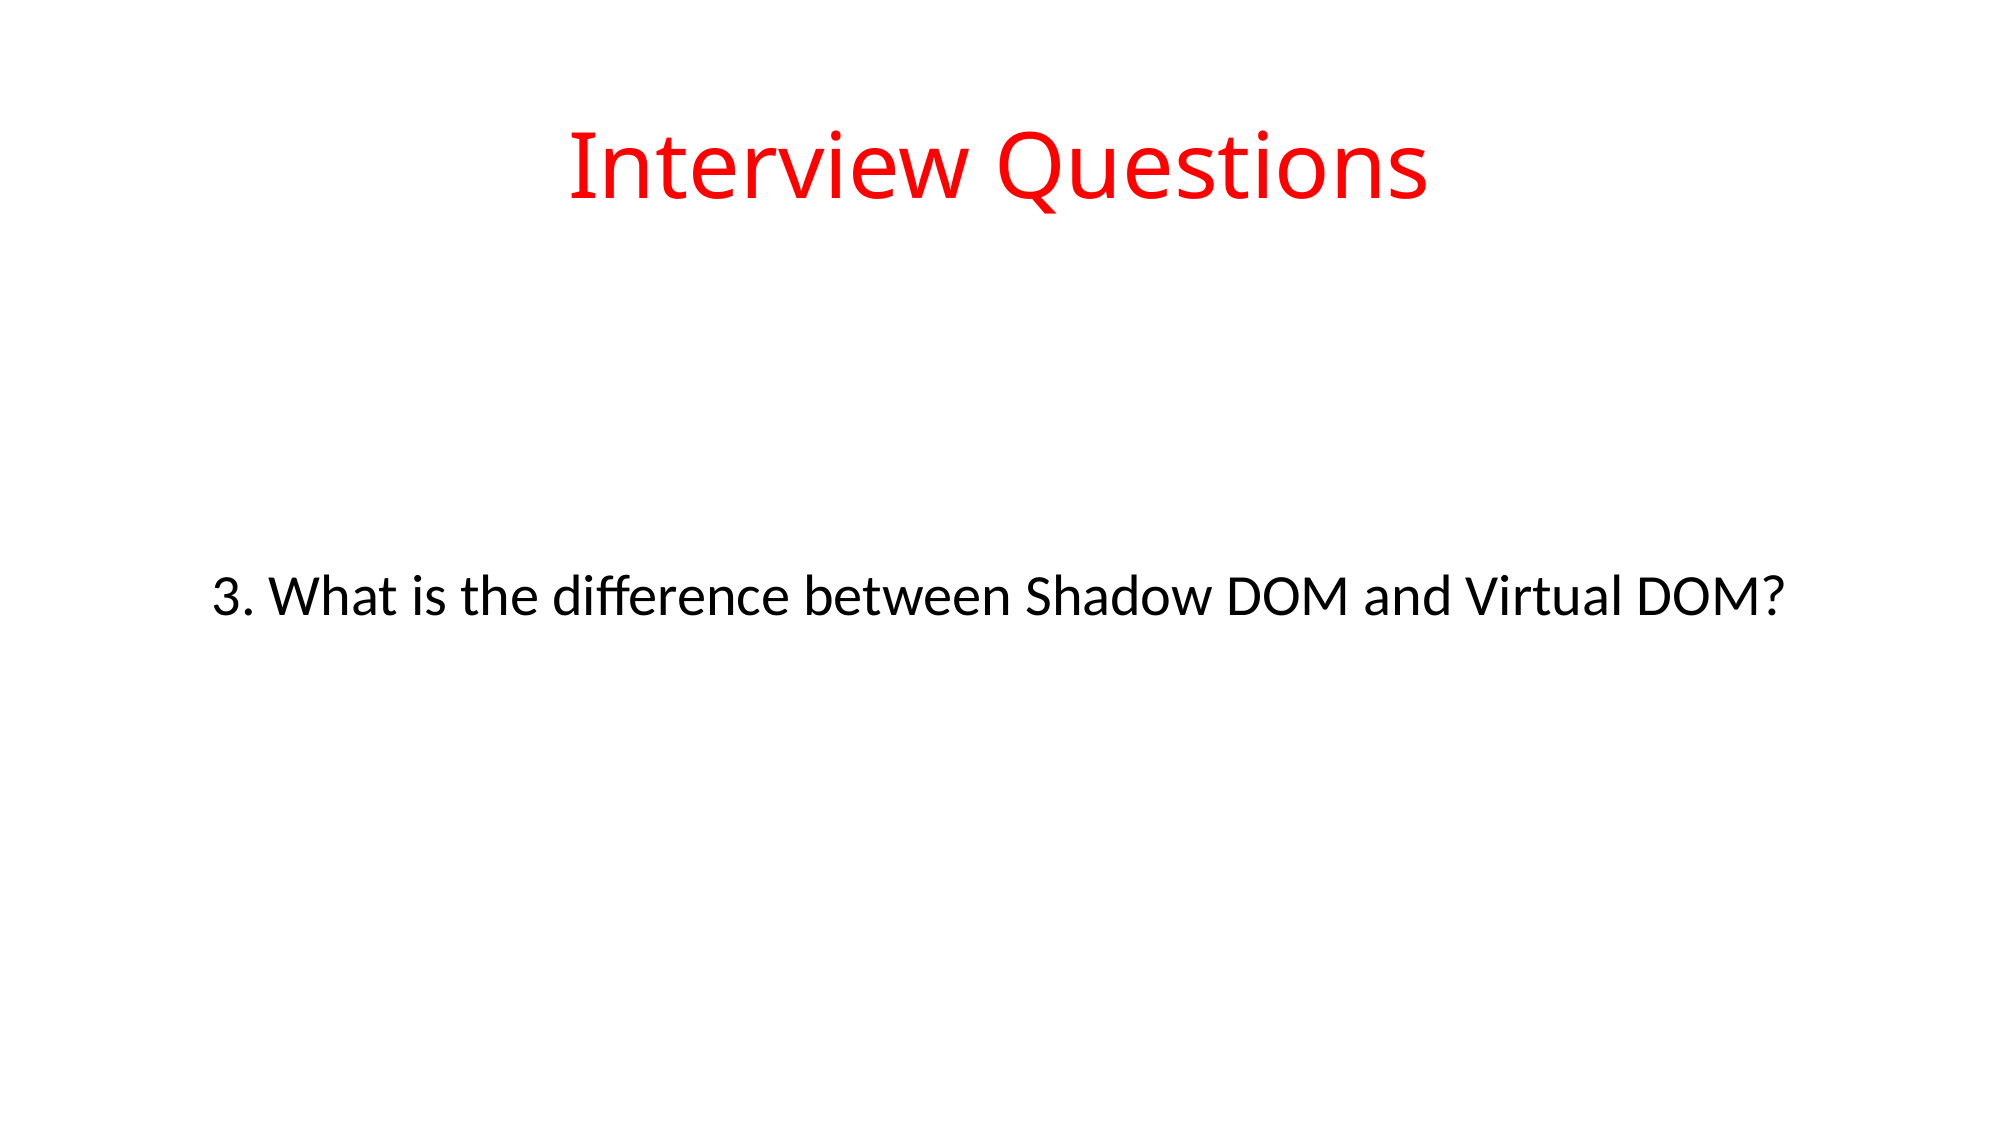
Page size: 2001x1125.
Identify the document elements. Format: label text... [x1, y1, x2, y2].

list 3. What is the difference between Shadow DOM and Virtual DOM? [137, 299, 1863, 1014]
title Interview Questions [137, 59, 1863, 278]
